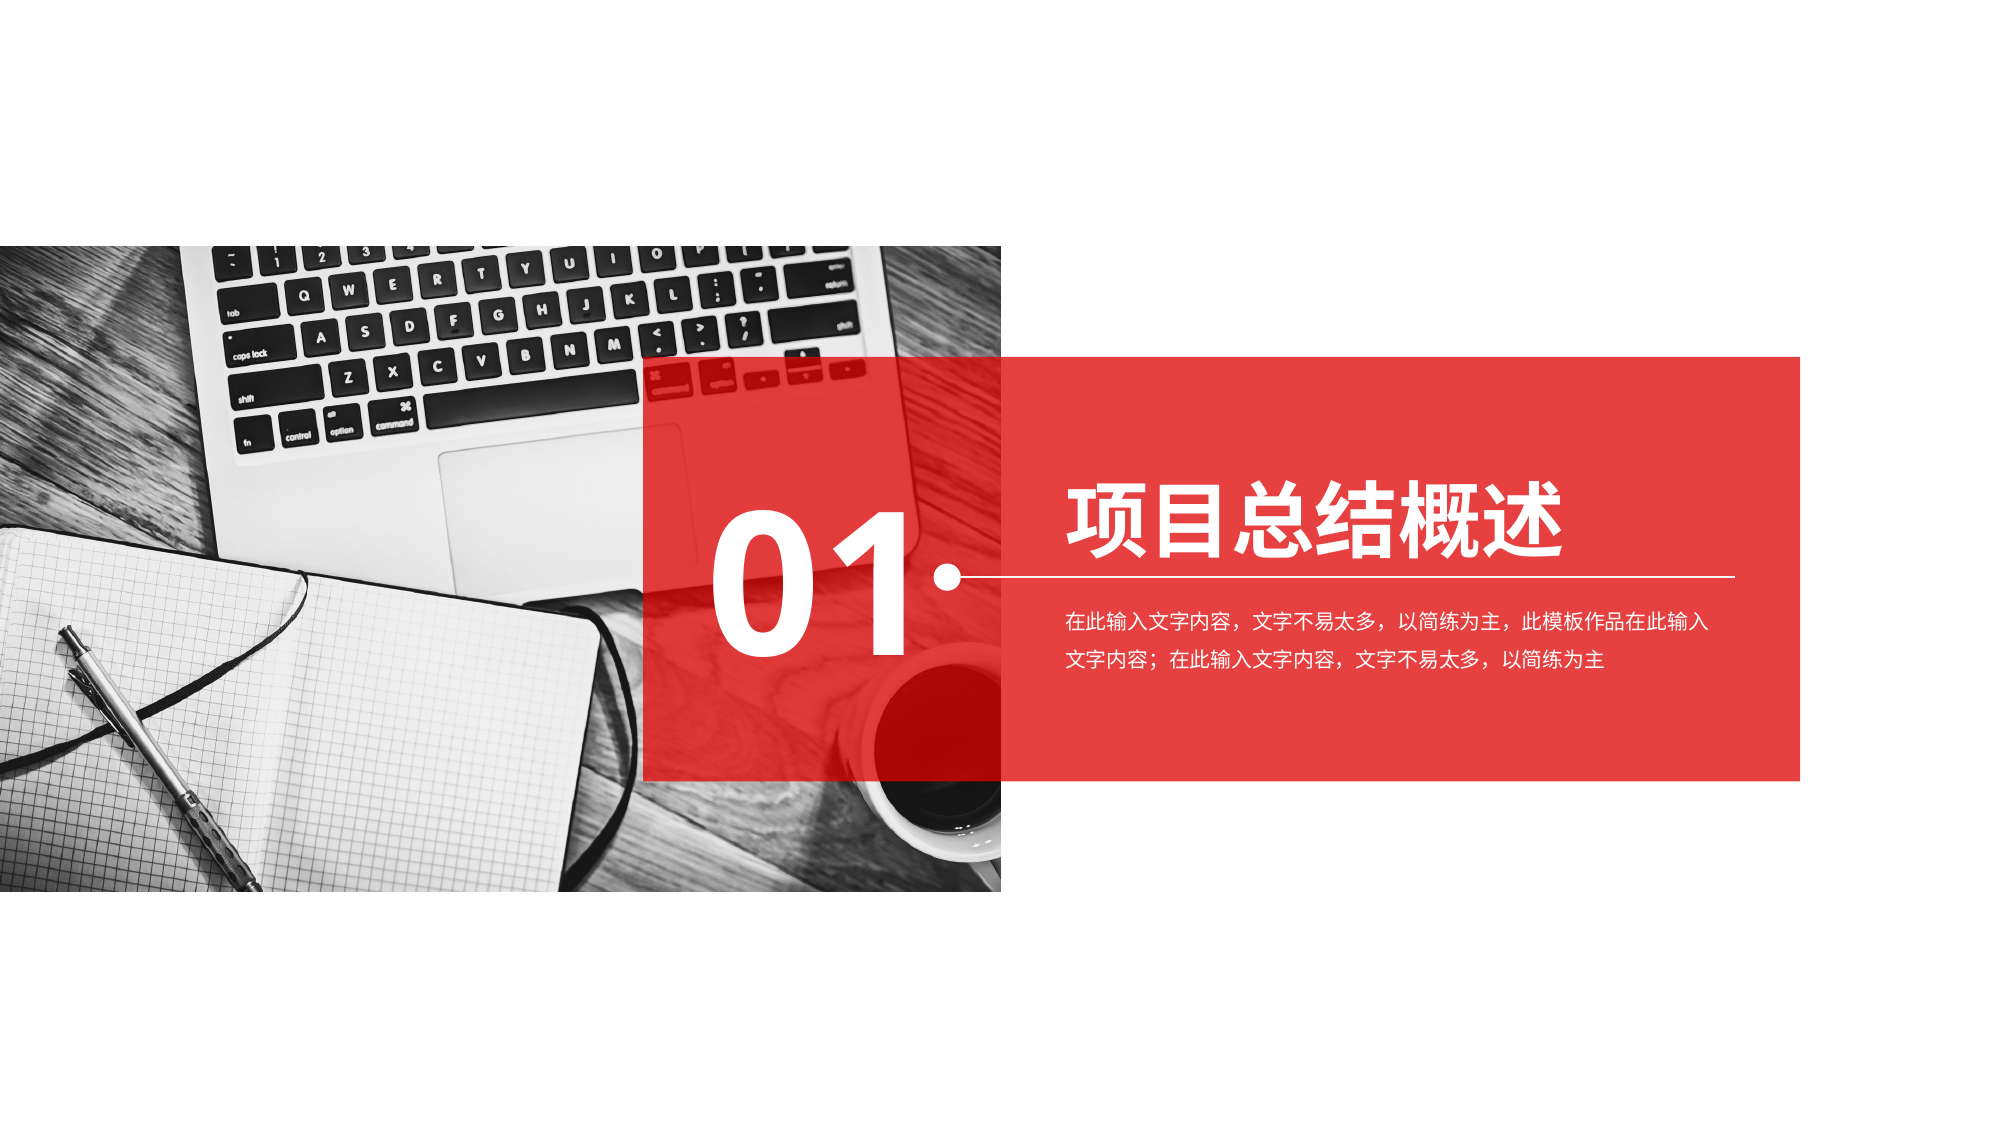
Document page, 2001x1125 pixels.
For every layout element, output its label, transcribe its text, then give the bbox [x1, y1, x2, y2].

text_box 在此输入文字内容，文字不易太多，以简练为主，此模板作品在此输入文字内容；在此输入文字内容，文字不易太多，以简练为主 [1050, 591, 1736, 679]
text_box 项目总结概述 [1050, 460, 1644, 547]
text_box [1001, 356, 1801, 782]
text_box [933, 547, 1736, 591]
picture [0, 246, 1001, 892]
